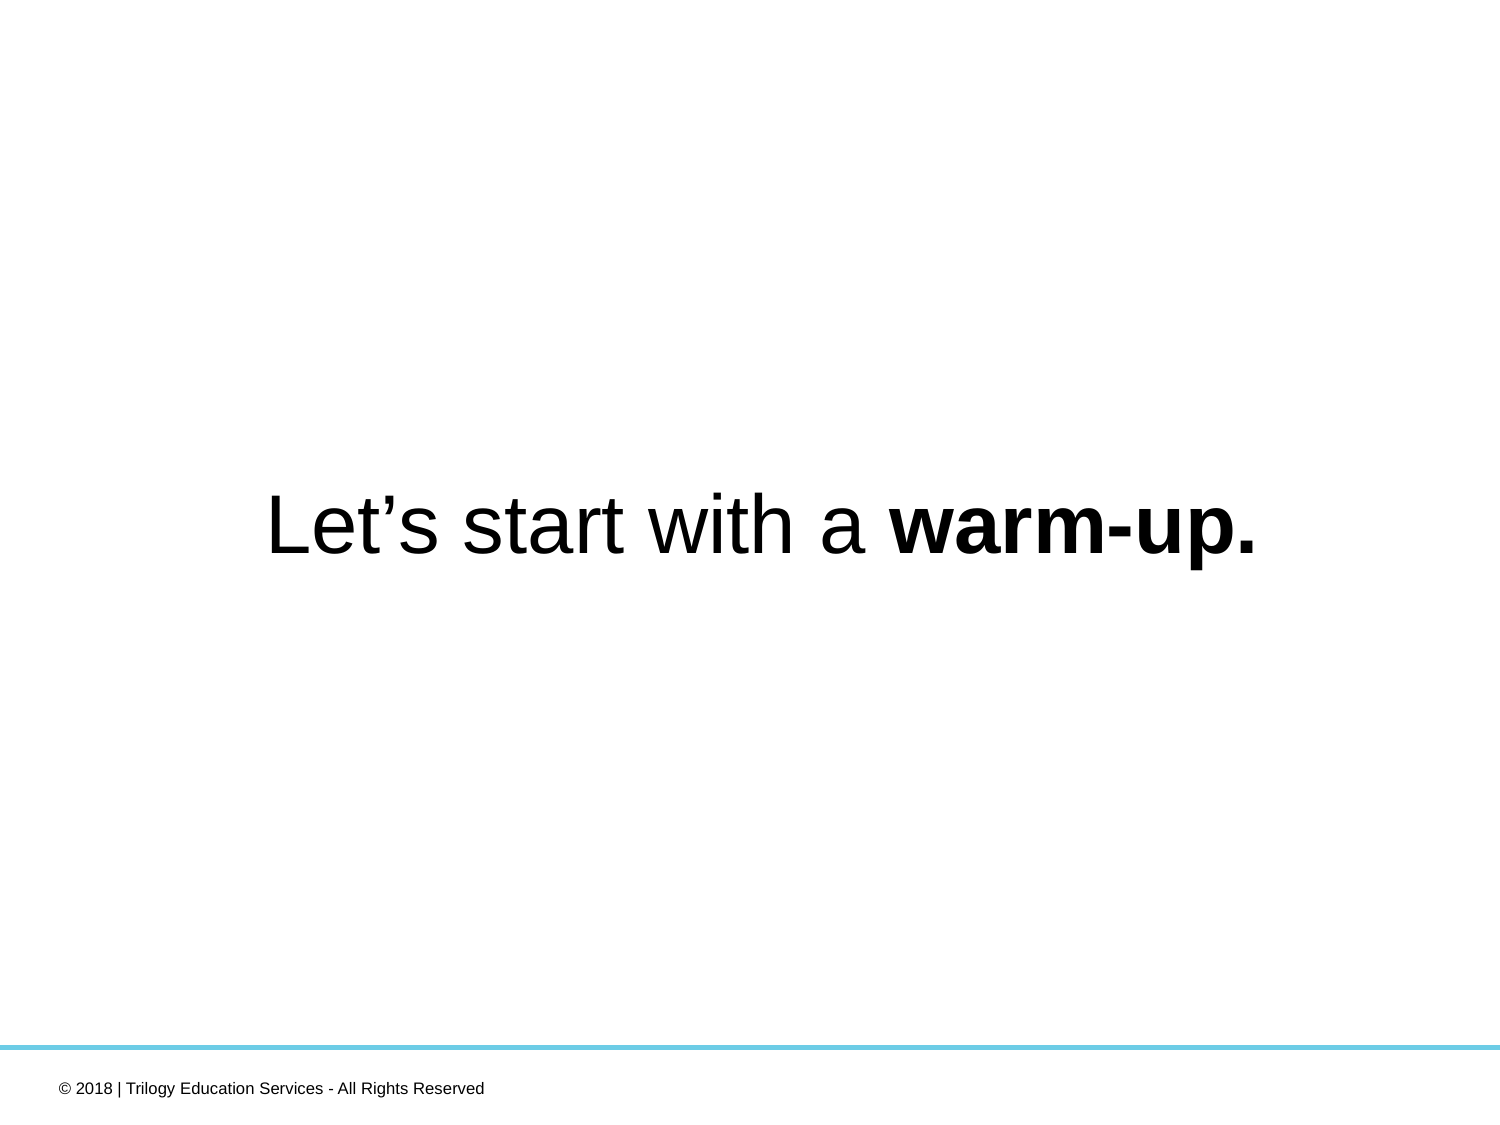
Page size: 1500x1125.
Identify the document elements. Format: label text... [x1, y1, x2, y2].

text_box Let’s start with a warm-up. [49, 462, 1475, 578]
